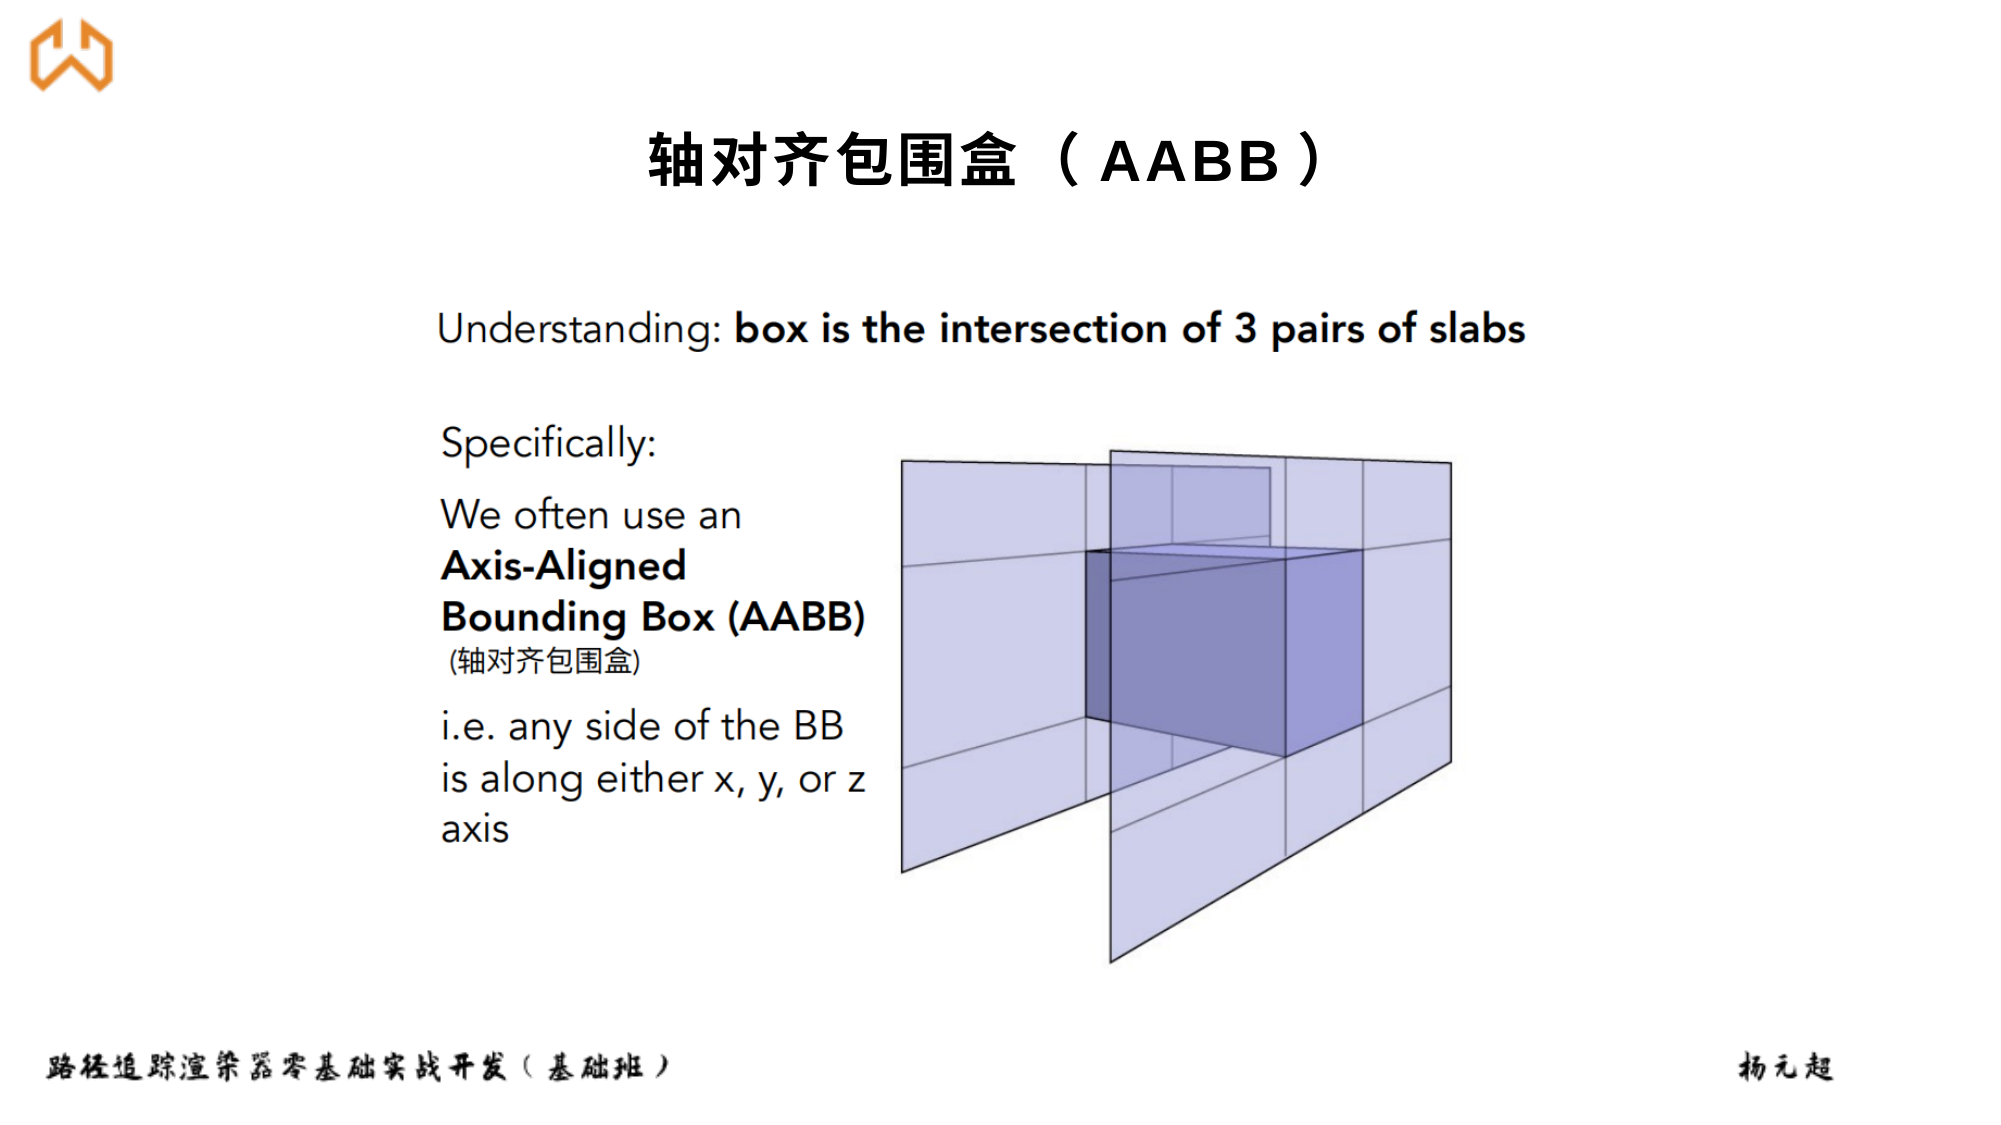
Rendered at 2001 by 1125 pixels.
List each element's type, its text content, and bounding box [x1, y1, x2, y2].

picture [0, 0, 2001, 1125]
title 轴对齐包围盒（AABB） [109, 105, 1891, 212]
